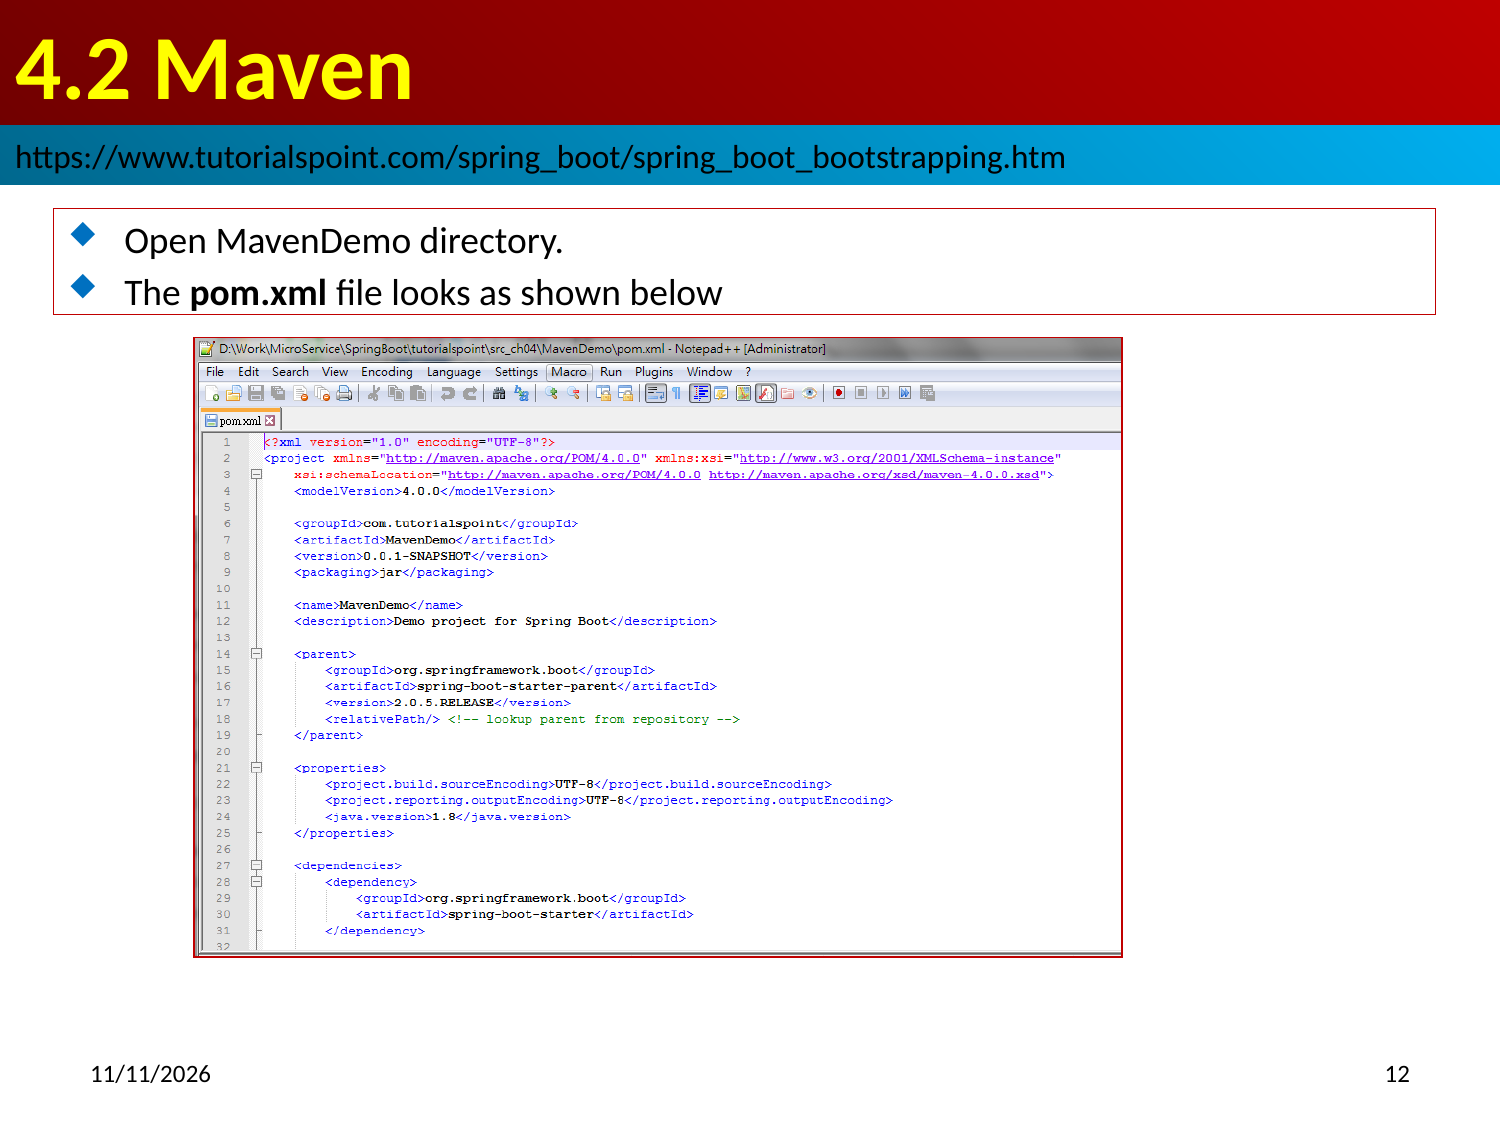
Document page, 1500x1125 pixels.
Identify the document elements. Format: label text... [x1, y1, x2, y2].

text_box https://www.tutorialspoint.com/spring_boot/spring_boot_bootstrapping.htm [0, 125, 1500, 185]
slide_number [75, 1042, 425, 1103]
picture [194, 337, 1122, 957]
title 4.2 Maven [0, 0, 1500, 125]
slide_number 12 [1074, 1042, 1425, 1103]
subtitle Open MavenDemo directory. The pom.xml file looks as shown below [53, 208, 1436, 315]
